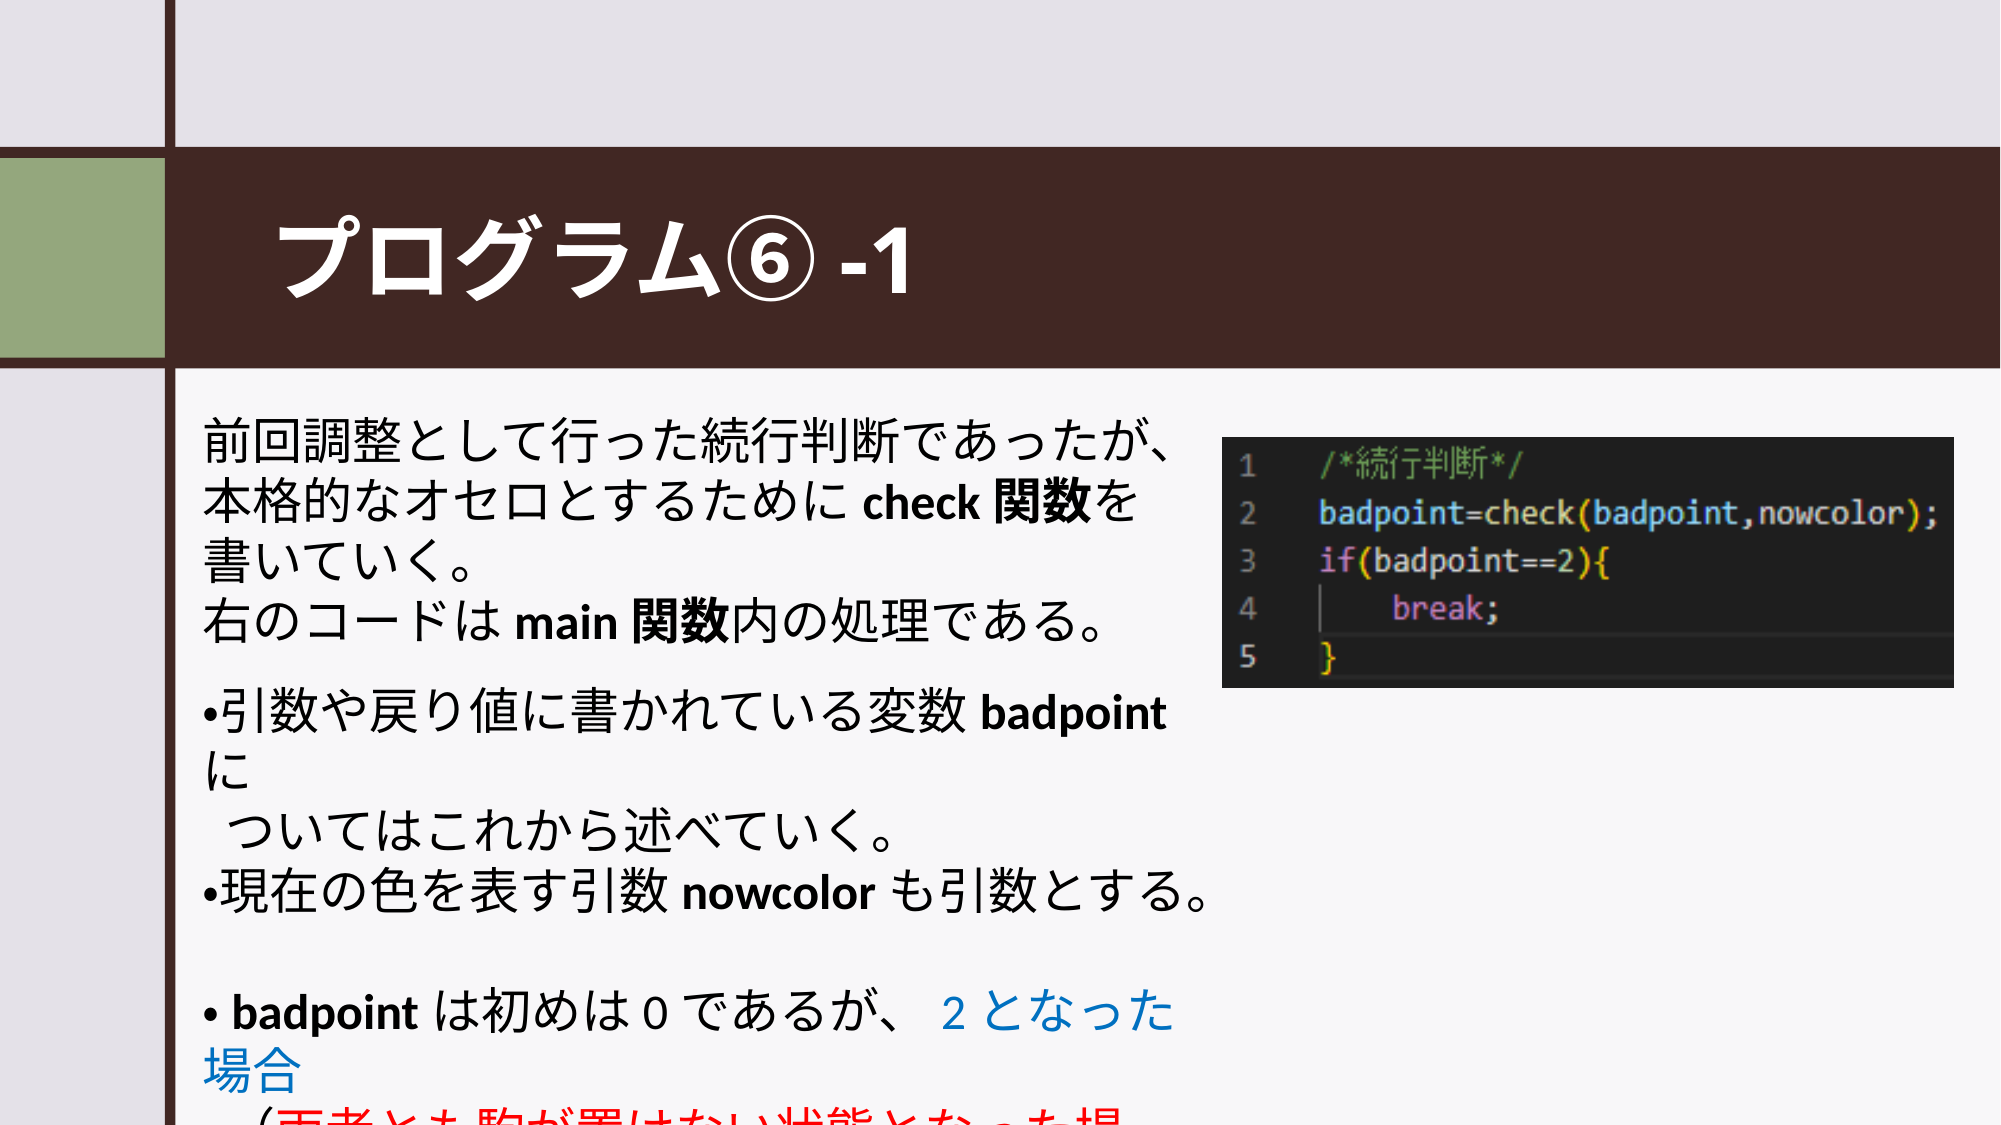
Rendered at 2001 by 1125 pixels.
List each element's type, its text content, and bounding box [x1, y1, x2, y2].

title プログラム⑥-1 [267, 200, 934, 390]
picture [1221, 437, 1954, 688]
list 前回調整として行った続行判断であったが、 本格的なオセロとするためにcheck関数を 書いていく。 右のコードはmain関数内の処理である。 ・引数や戻り値に書かれている変数badpointに ついてはこれから述べていく。 ・現在の色を表す引数nowcolorも引数とする。 ・badpointは初めは0であるが、2となった場合 （両者とも駒が置けない状態となった場合）は、 main関数のwhile文からbreakで抜け出す。 [202, 409, 1202, 1107]
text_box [0, 0, 176, 1125]
